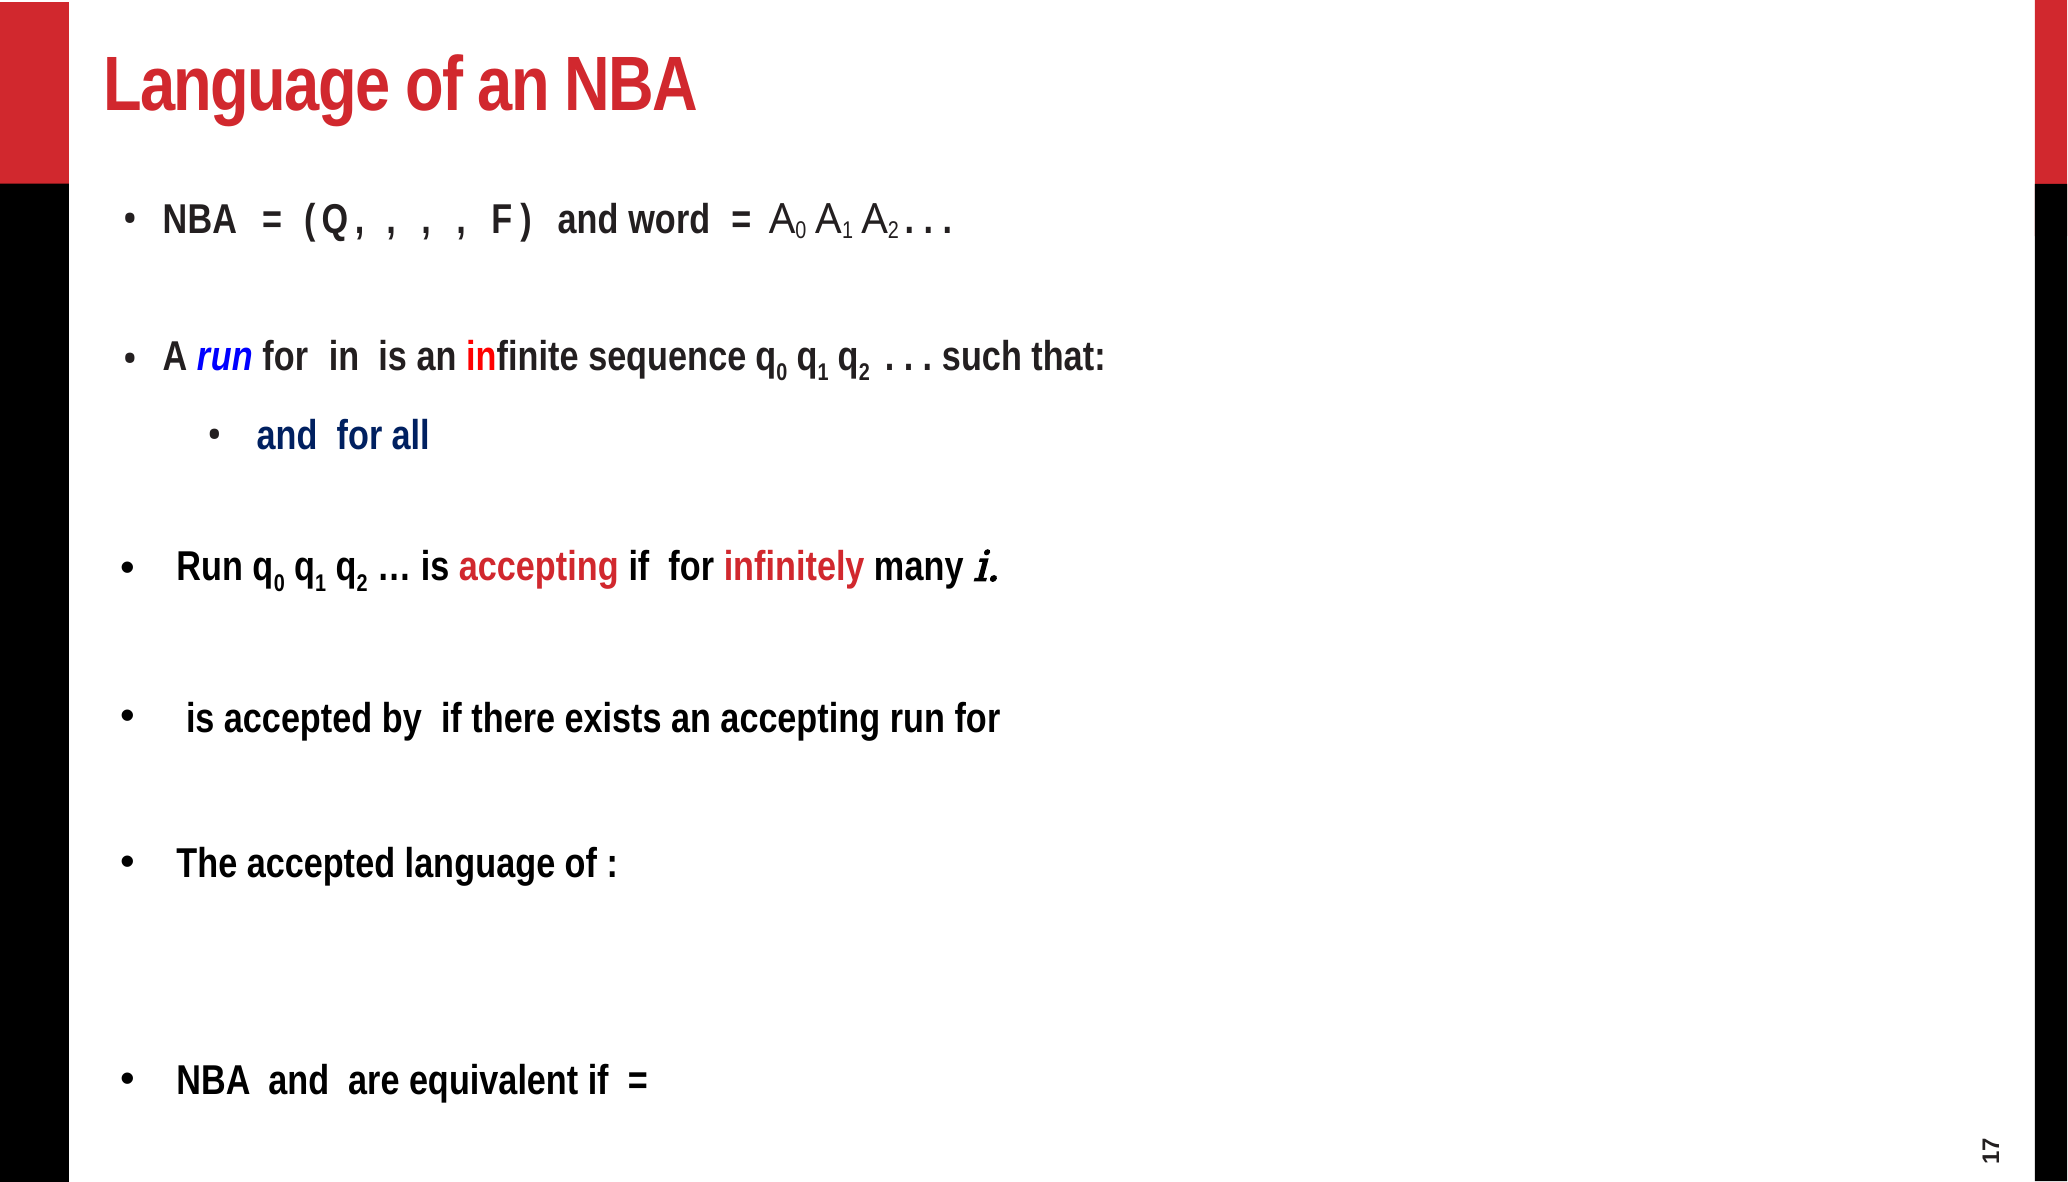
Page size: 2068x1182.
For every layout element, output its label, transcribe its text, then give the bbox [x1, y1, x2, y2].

slide_number 17 [1963, 1046, 2016, 1169]
title Language of an NBA [86, 26, 2016, 135]
